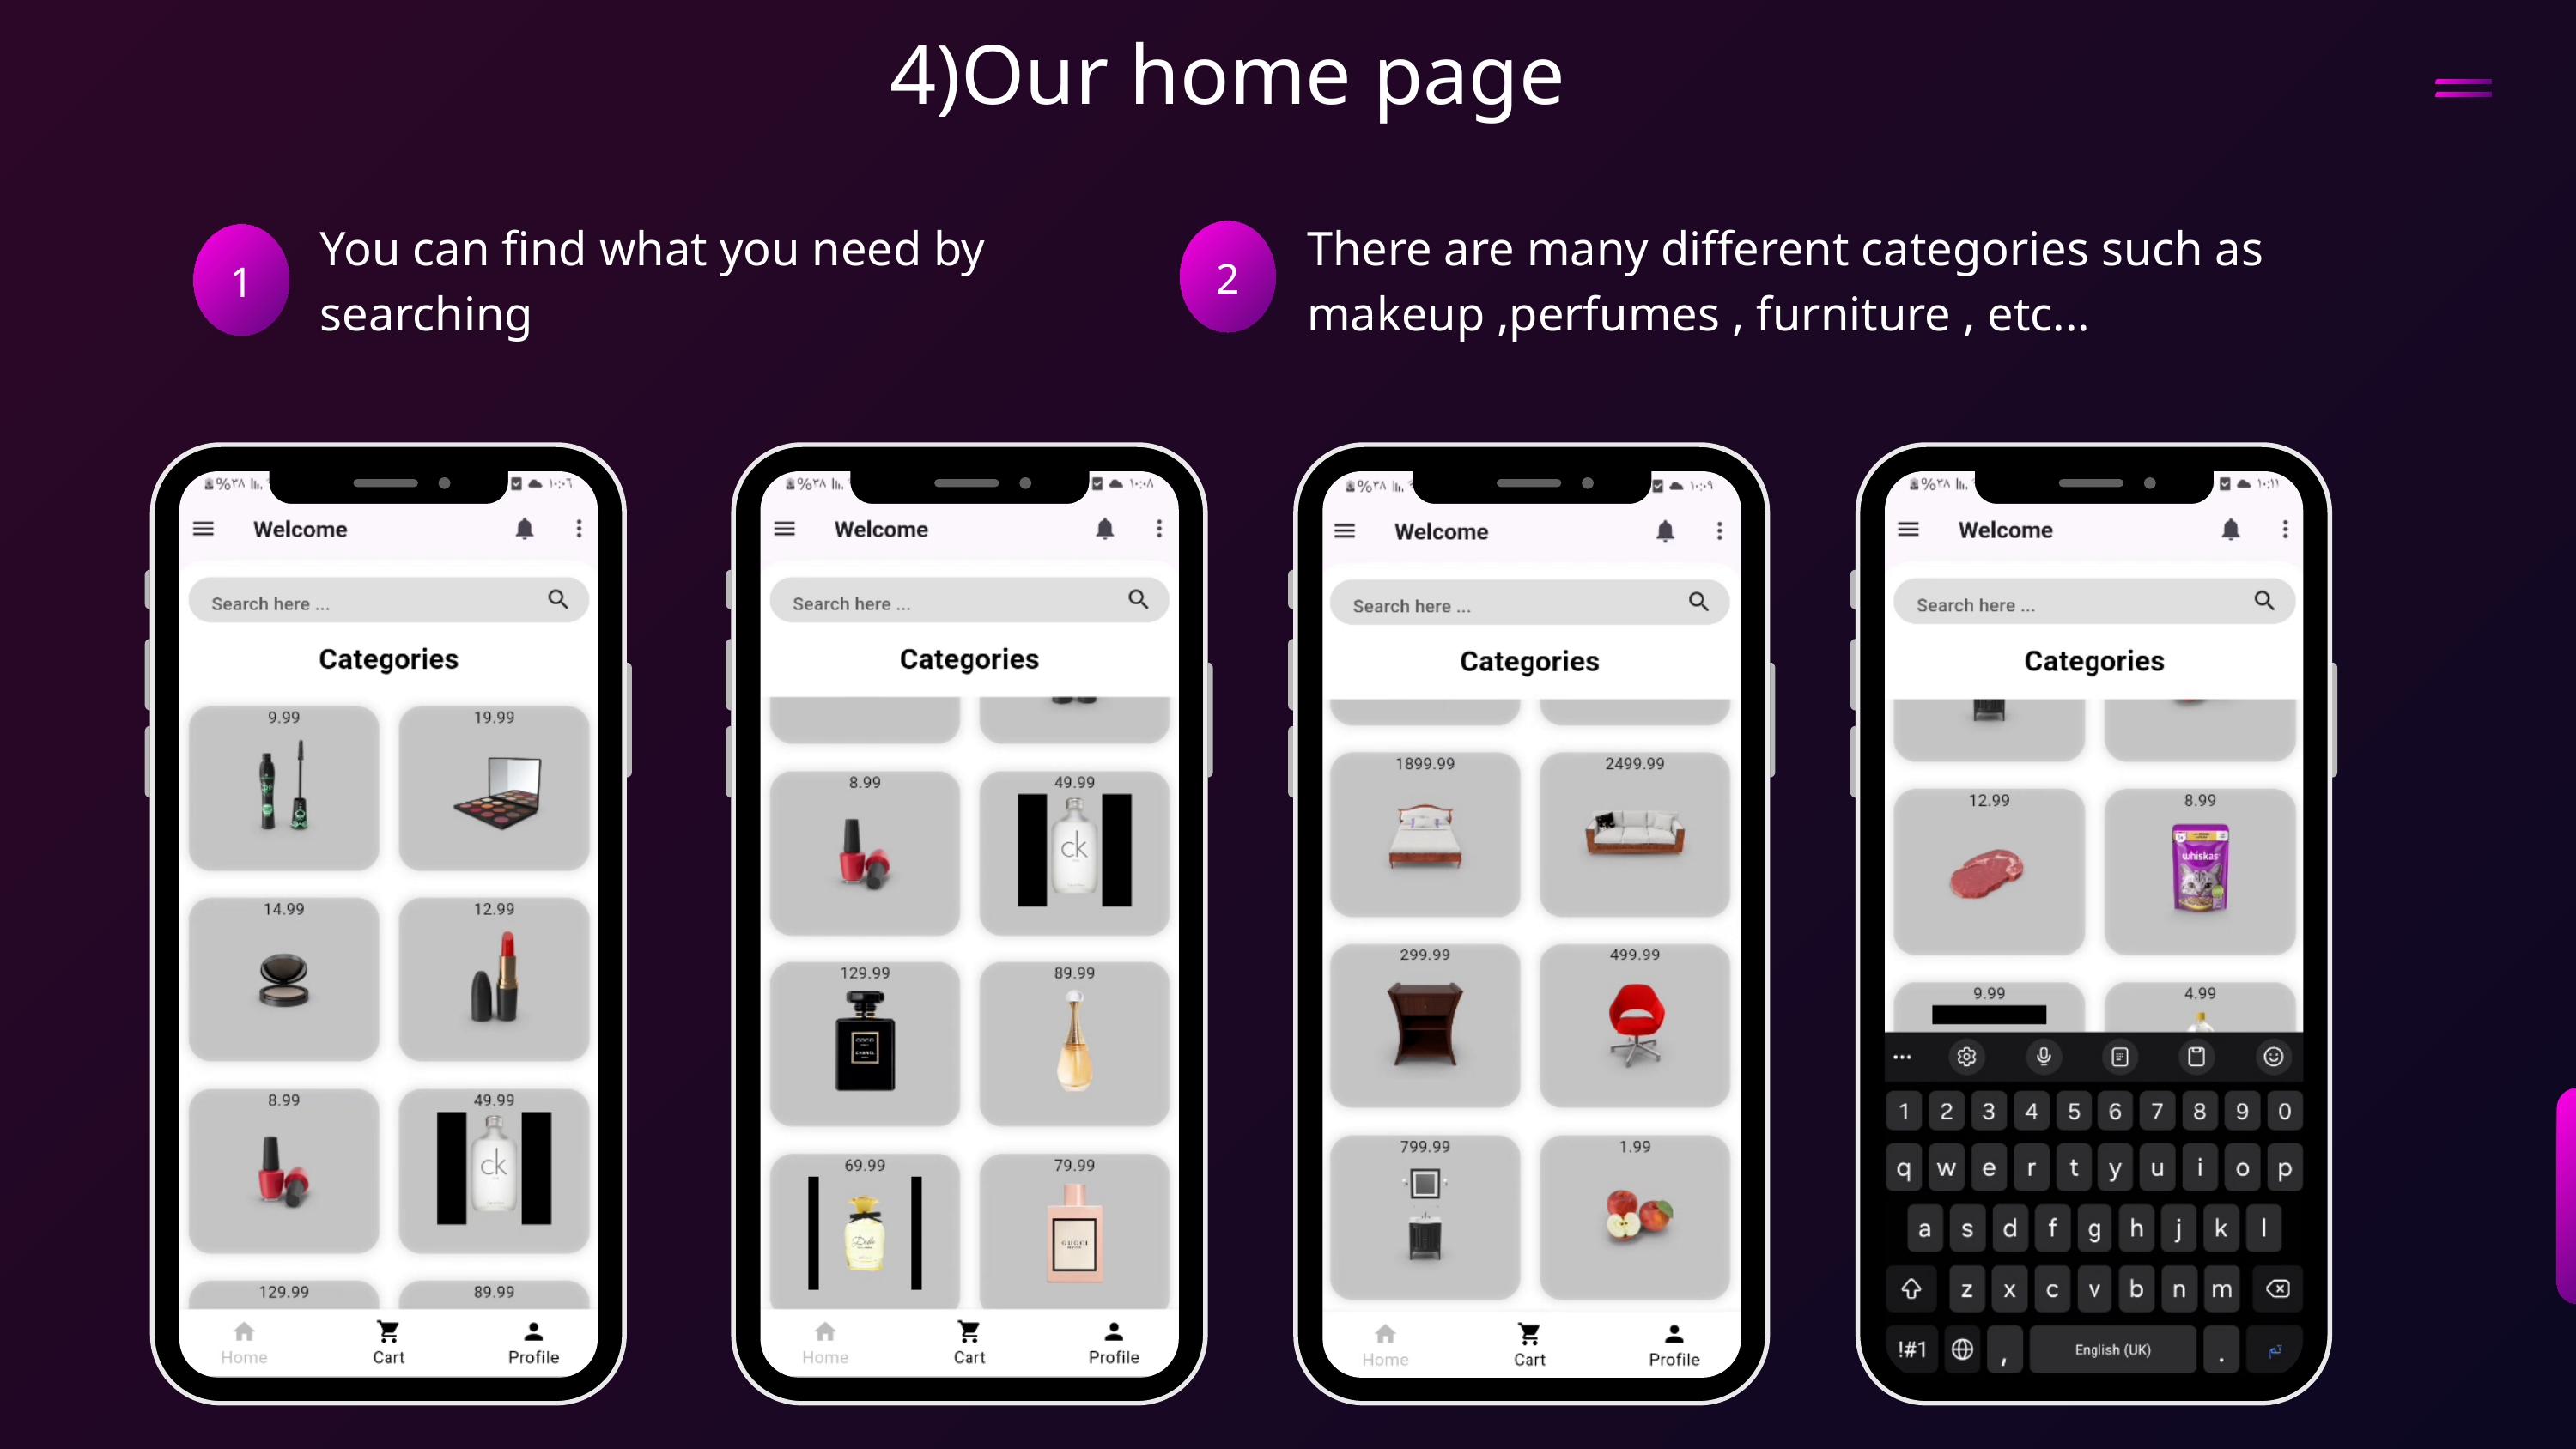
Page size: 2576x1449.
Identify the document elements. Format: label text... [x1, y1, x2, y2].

text_box 4)Our home page [711, 25, 1745, 121]
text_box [726, 441, 1213, 1406]
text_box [1180, 221, 1276, 333]
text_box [1287, 441, 1776, 1406]
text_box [193, 224, 289, 336]
text_box You can find what you need by searching [319, 209, 1066, 341]
text_box There are many different categories such as makeup ,perfumes , furniture , etc... [1307, 209, 2501, 341]
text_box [2435, 79, 2493, 84]
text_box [2435, 92, 2493, 97]
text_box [2556, 1088, 2576, 1304]
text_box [144, 441, 633, 1406]
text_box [1850, 441, 2338, 1406]
